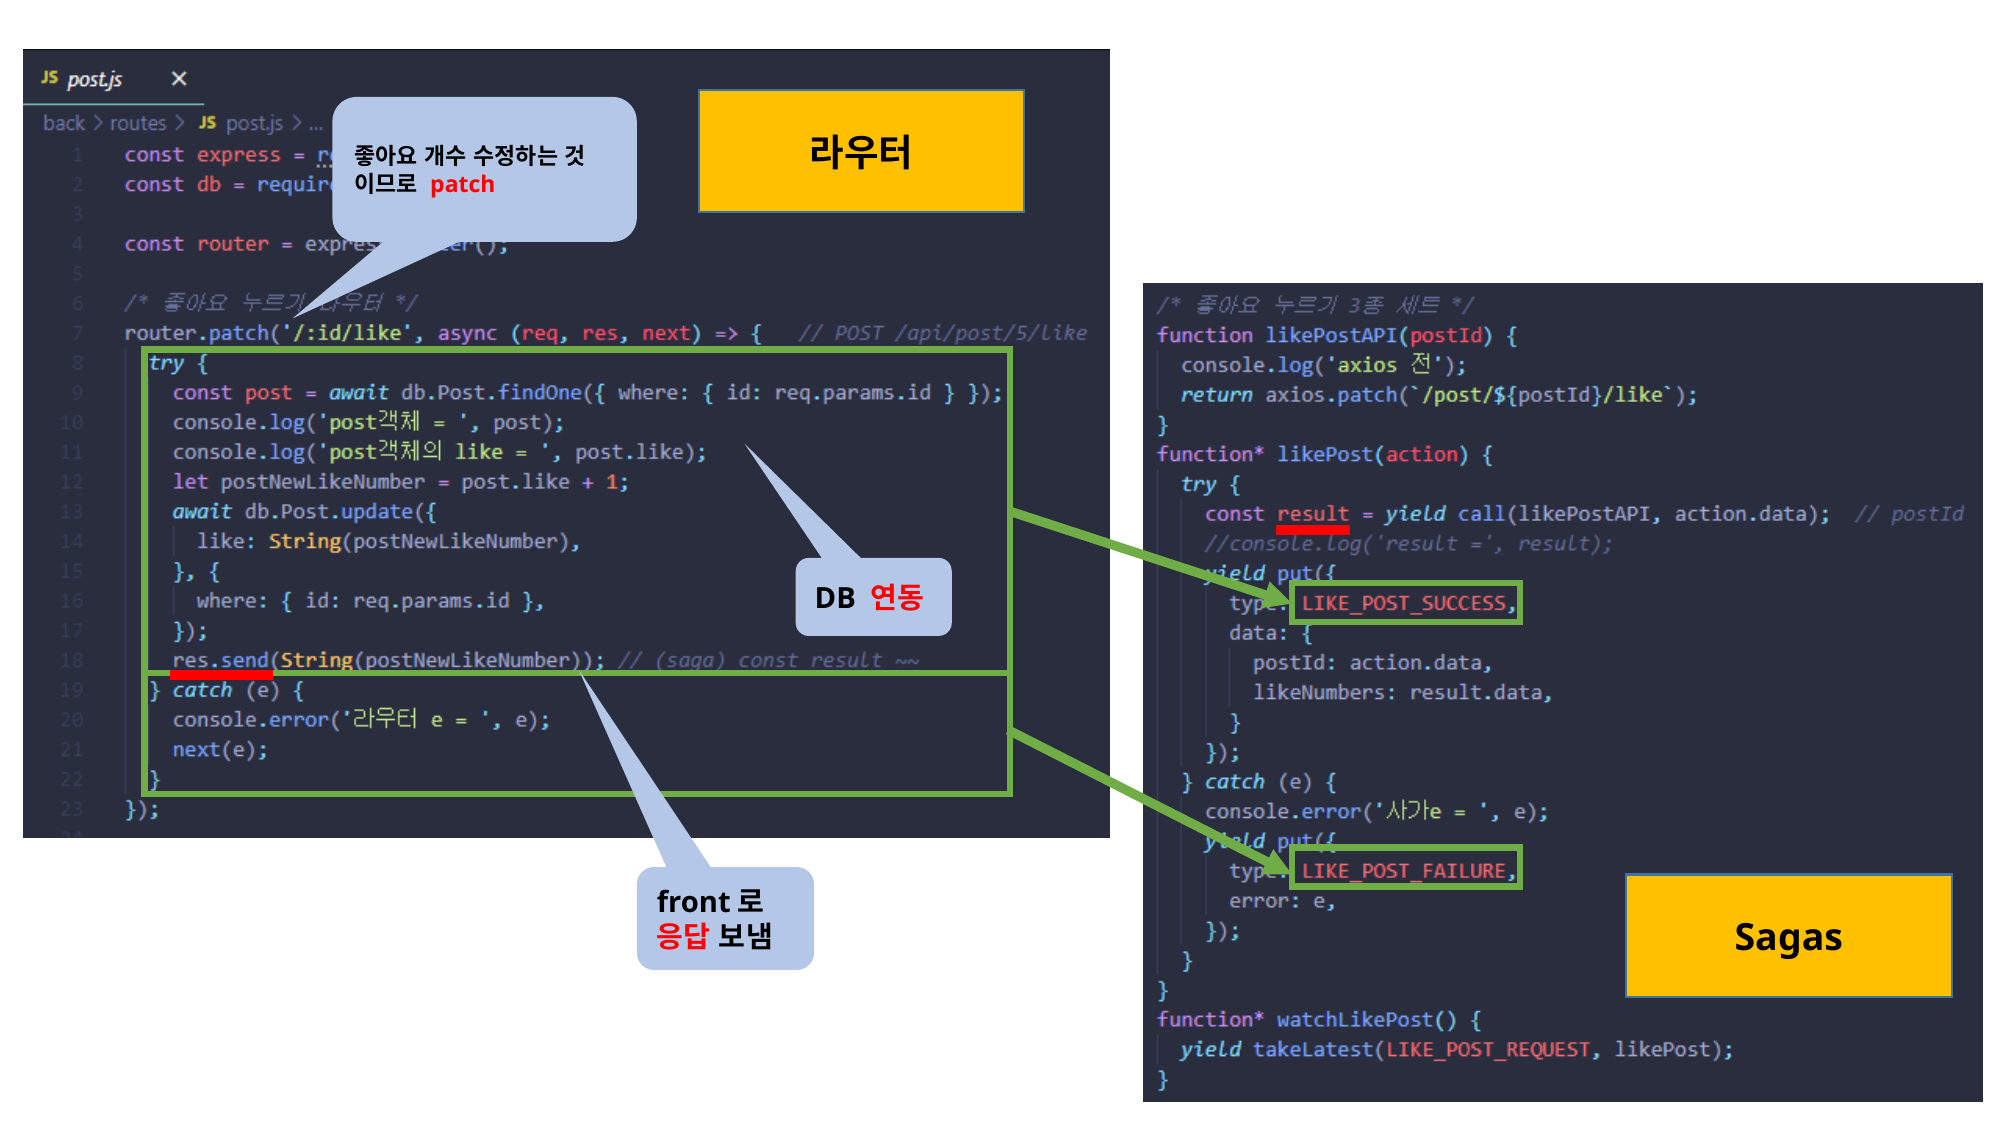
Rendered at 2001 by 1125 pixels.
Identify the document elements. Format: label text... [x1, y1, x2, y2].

picture [23, 49, 1110, 838]
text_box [1009, 511, 1292, 604]
picture [1143, 283, 1983, 1102]
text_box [1007, 729, 1292, 875]
text_box front로 응답 보냄 [635, 838, 816, 972]
